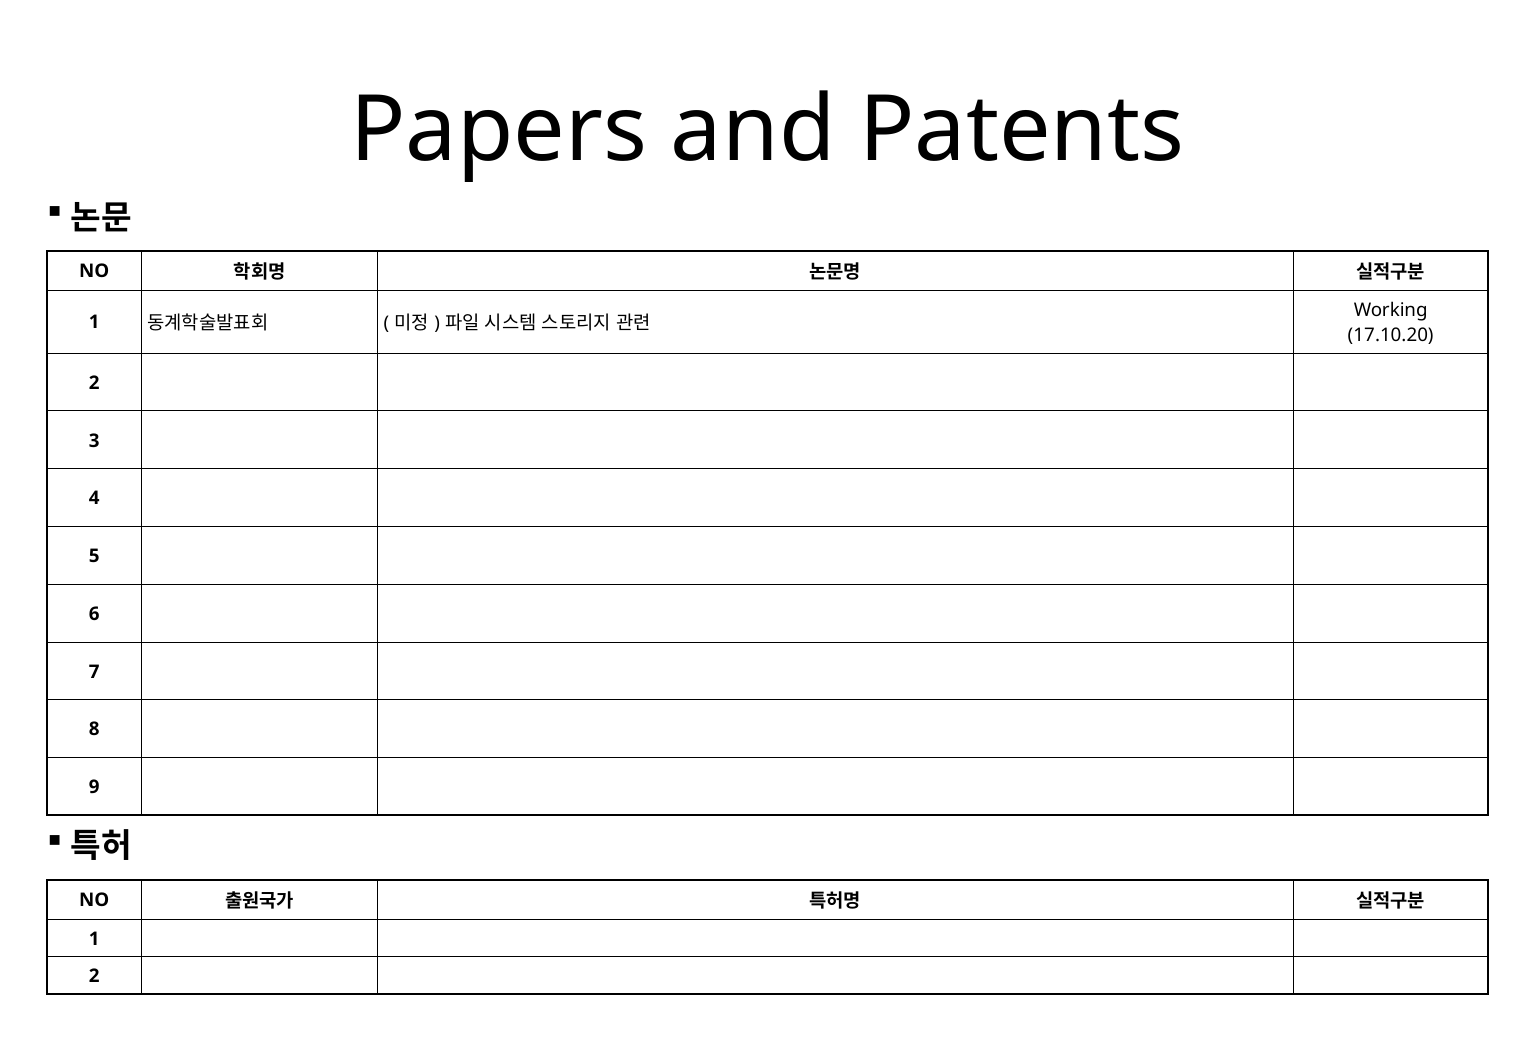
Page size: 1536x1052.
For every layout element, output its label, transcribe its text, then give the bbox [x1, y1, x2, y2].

table_cell 8 [48, 700, 141, 757]
table_cell [142, 585, 377, 642]
table_cell 2 [48, 957, 141, 993]
table_cell [1294, 957, 1487, 993]
table_cell [1294, 643, 1487, 699]
table_cell [142, 643, 377, 699]
table_cell [1294, 469, 1487, 526]
table_cell [378, 585, 1293, 642]
table_cell [142, 957, 377, 993]
table_cell [378, 469, 1293, 526]
text_box 특허 [45, 819, 1490, 870]
table_cell 1 [48, 291, 141, 353]
table_cell [1294, 527, 1487, 584]
table_cell 5 [48, 527, 141, 584]
table_cell [142, 354, 377, 410]
table_header 실적구분 [1294, 252, 1487, 290]
table_cell [378, 700, 1293, 757]
table_cell [378, 920, 1293, 956]
table_header 실적구분 [1294, 881, 1487, 919]
table_cell Working (17.10.20) [1294, 291, 1487, 353]
table_cell [1294, 411, 1487, 468]
table_cell [378, 354, 1293, 410]
table_cell [1294, 354, 1487, 410]
table_cell [142, 920, 377, 956]
table_cell 4 [48, 469, 141, 526]
table_cell [378, 411, 1293, 468]
table_cell 6 [48, 585, 141, 642]
table_header 특허명 [378, 881, 1293, 919]
table_cell [378, 643, 1293, 699]
table_cell [1294, 700, 1487, 757]
table_cell [1294, 758, 1487, 814]
table_cell [142, 469, 377, 526]
table_cell 9 [48, 758, 141, 814]
table_cell 2 [48, 354, 141, 410]
table_cell [1294, 585, 1487, 642]
table_header 논문명 [378, 252, 1293, 290]
table_header NO [48, 881, 141, 919]
table_cell [142, 411, 377, 468]
table_header 학회명 [142, 252, 377, 290]
table_cell [1294, 920, 1487, 956]
table_cell [142, 527, 377, 584]
table_header NO [48, 252, 141, 290]
table_cell [378, 527, 1293, 584]
table_header 출원국가 [142, 881, 377, 919]
table_cell [142, 700, 377, 757]
table_cell [378, 758, 1293, 814]
text_box 논문 [45, 190, 1490, 242]
table_cell 7 [48, 643, 141, 699]
table_cell 동계학술발표회 [142, 291, 377, 353]
table_cell 1 [48, 920, 141, 956]
table_cell (미정)파일 시스템 스토리지 관련 [378, 291, 1293, 353]
table_cell 3 [48, 411, 141, 468]
title Papers and Patents [59, 41, 1477, 190]
table_cell [378, 957, 1293, 993]
table_cell [142, 758, 377, 814]
